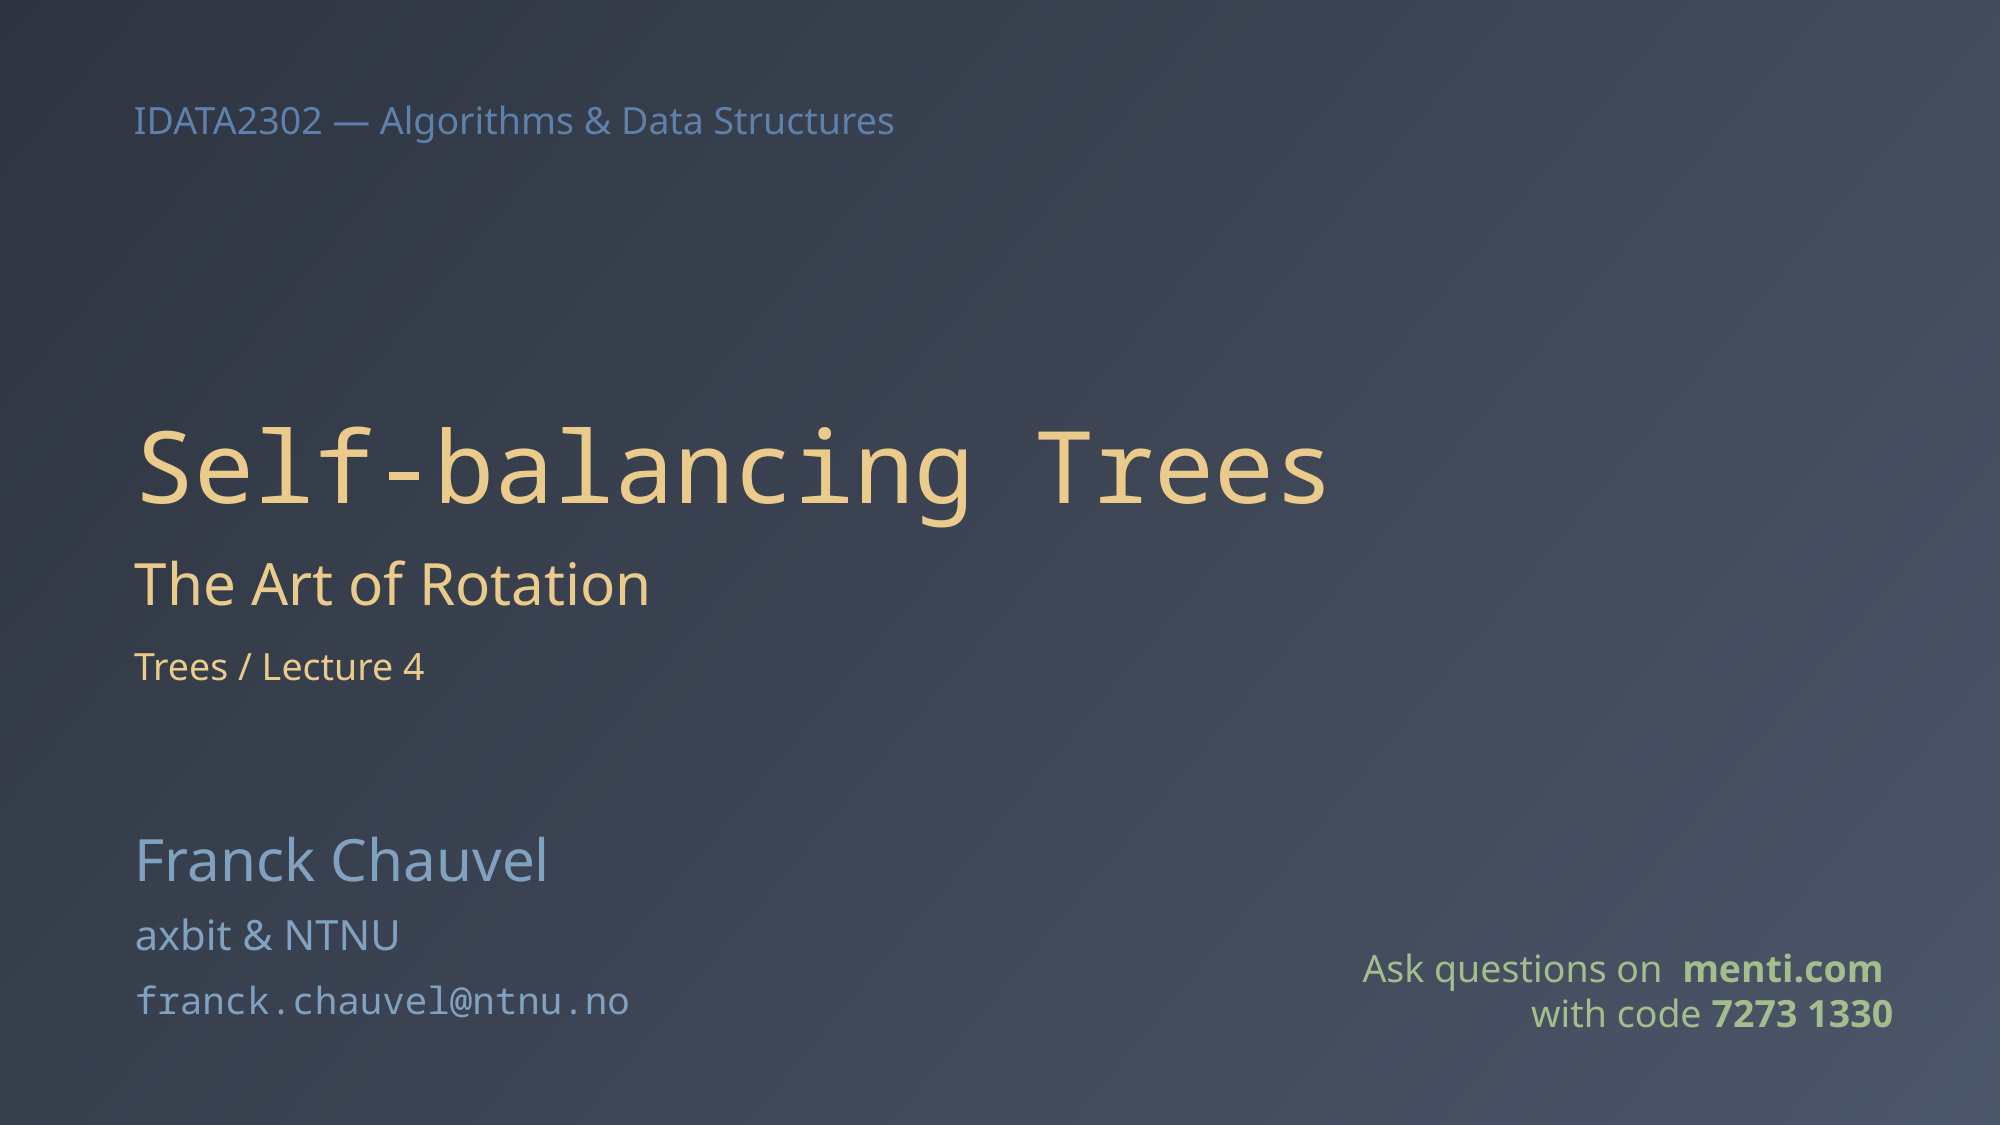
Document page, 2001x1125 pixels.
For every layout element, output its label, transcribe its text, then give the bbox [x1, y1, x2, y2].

list franck.chauvel@ntnu.no [119, 975, 1309, 1031]
text_box Ask questions on menti.com with code 7273 1330 [1309, 937, 1909, 1042]
list Trees / Lecture 4 [119, 640, 1876, 716]
list axbit & NTNU [119, 899, 1878, 975]
list Franck Chauvel [119, 824, 1877, 899]
title Self-balancing Trees [119, 251, 1877, 533]
subtitle The Art of Rotation [119, 536, 1877, 636]
